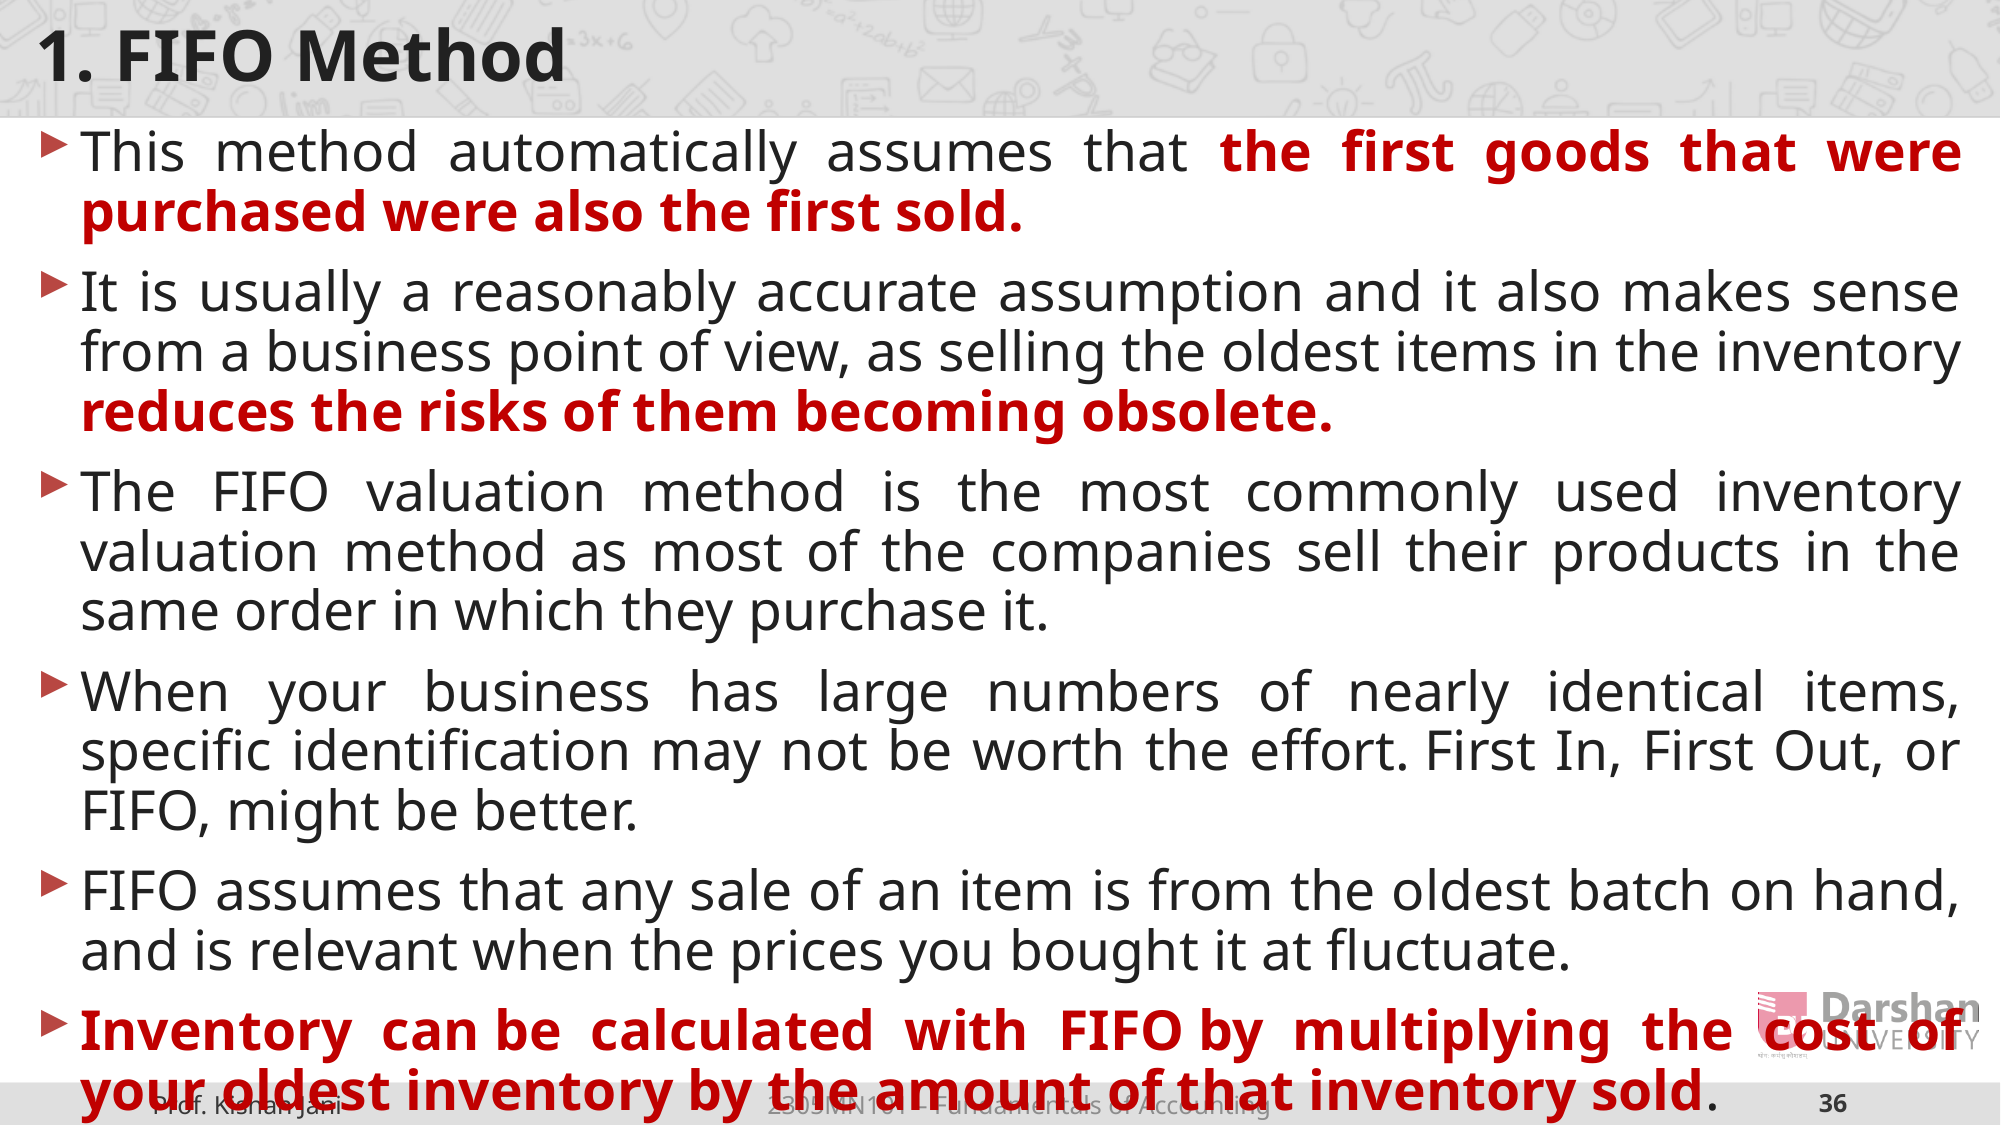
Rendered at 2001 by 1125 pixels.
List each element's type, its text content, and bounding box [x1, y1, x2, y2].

title 1. FIFO Method [0, 0, 2000, 117]
list This method automatically assumes that the first goods that were purchased were also the first sold. It is usually a reasonably accurate assumption and it also makes sense from a business point of view, as selling the oldest items in the inventory reduces the risks of them becoming obsolete. The FIFO valuation method is the most commonly used inventory valuation method as most of the companies sell their products in the same order in which they purchase it. When your business has large numbers of nearly identical items, specific identification may not be worth the effort. First In, First Out, or FIFO, might be better. FIFO assumes that any sale of an item is from the oldest batch on hand, and is relevant when the prices you bought it at fluctuate. Inventory can be calculated with FIFO by multiplying the cost of your oldest inventory by the amount of that inventory sold. [21, 117, 1979, 1059]
